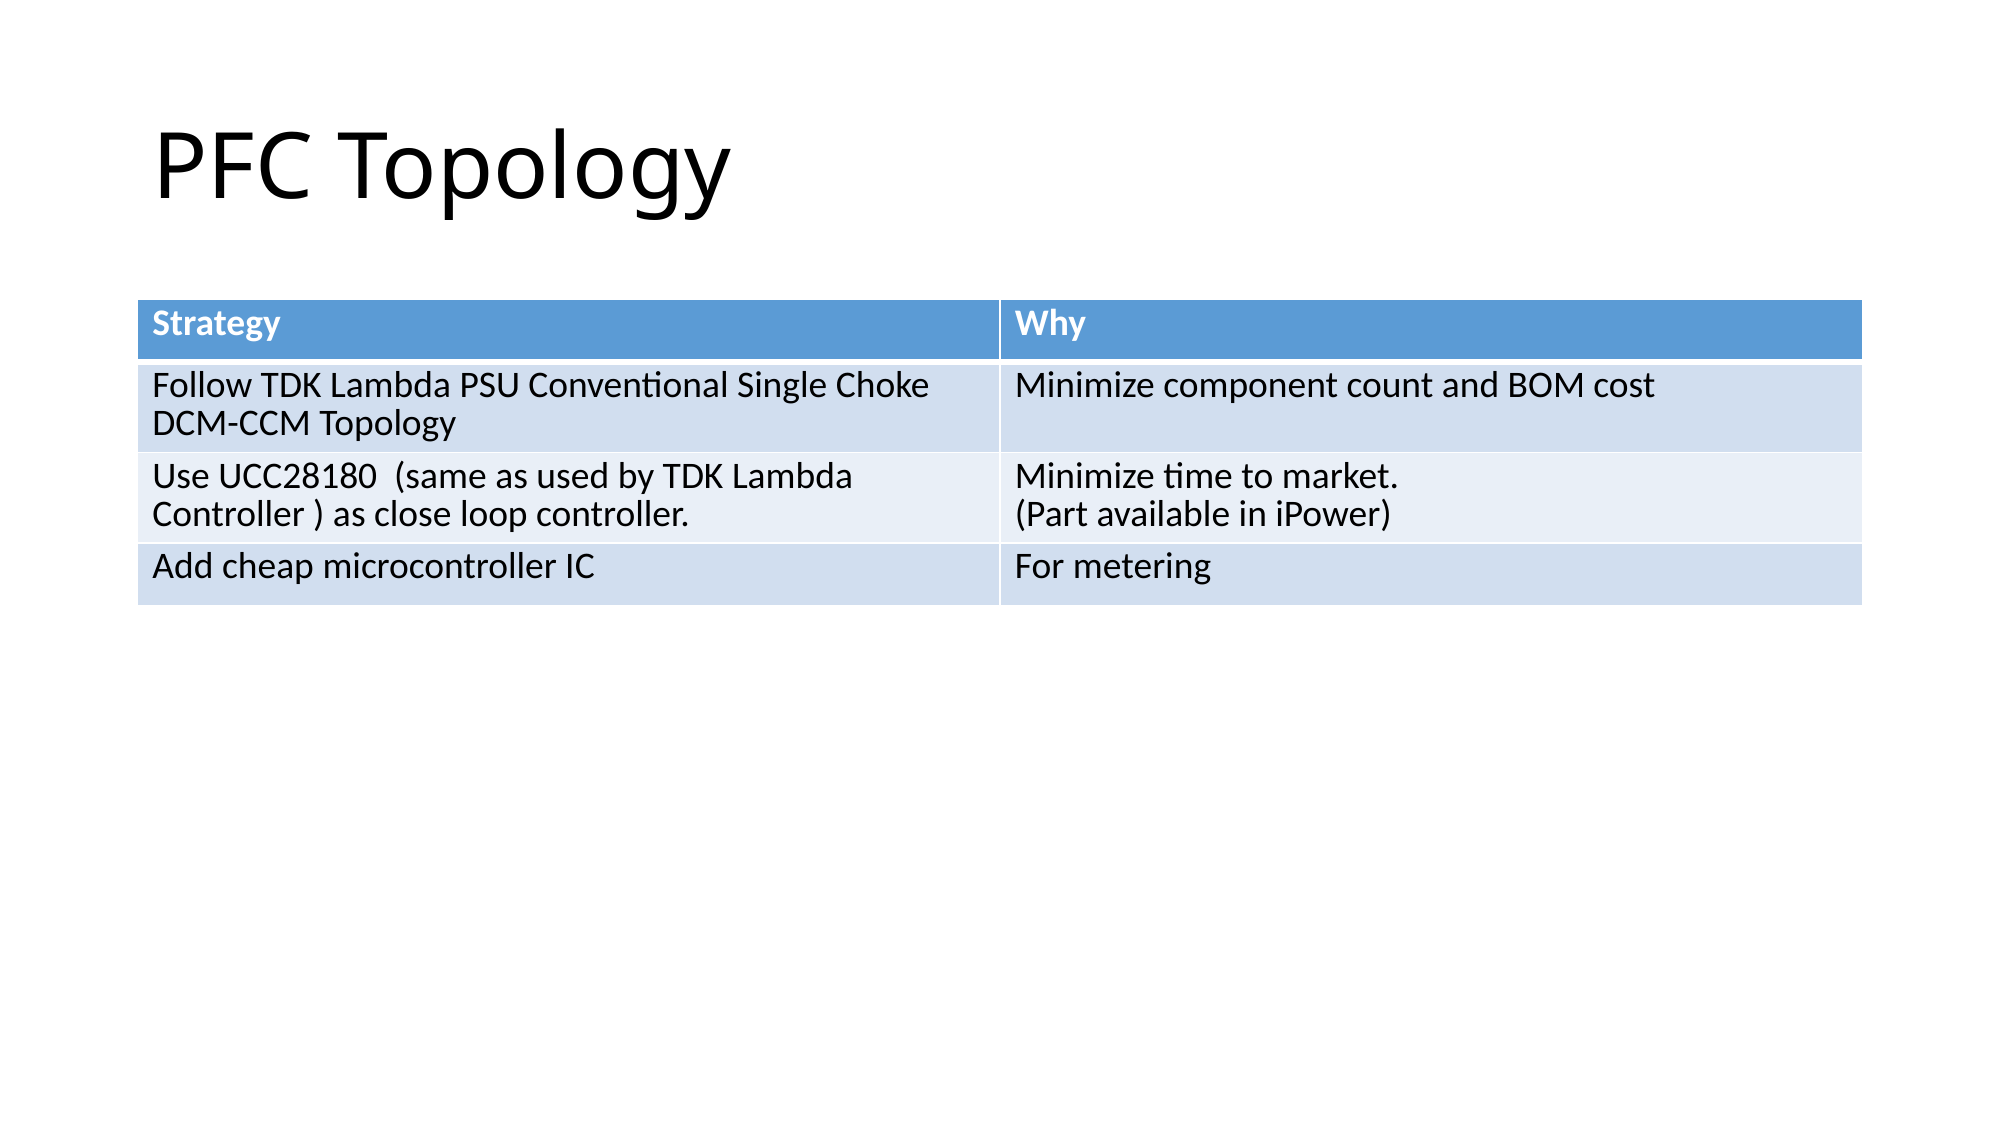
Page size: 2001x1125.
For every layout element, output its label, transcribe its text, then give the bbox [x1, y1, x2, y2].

table_cell Minimize component count and BOM cost [1001, 365, 1862, 452]
title PFC Topology [137, 59, 1863, 278]
table_cell Follow TDK Lambda PSU Conventional Single Choke DCM-CCM Topology [138, 365, 999, 452]
table_cell Minimize time to market. (Part available in iPower) [1001, 453, 1862, 542]
table_cell Add cheap microcontroller IC [138, 544, 999, 605]
table_header Why [1001, 300, 1862, 359]
table_header Strategy [138, 300, 999, 359]
table_cell Use UCC28180 (same as used by TDK Lambda Controller ) as close loop controller. [138, 453, 999, 542]
table_cell For metering [1001, 544, 1862, 605]
